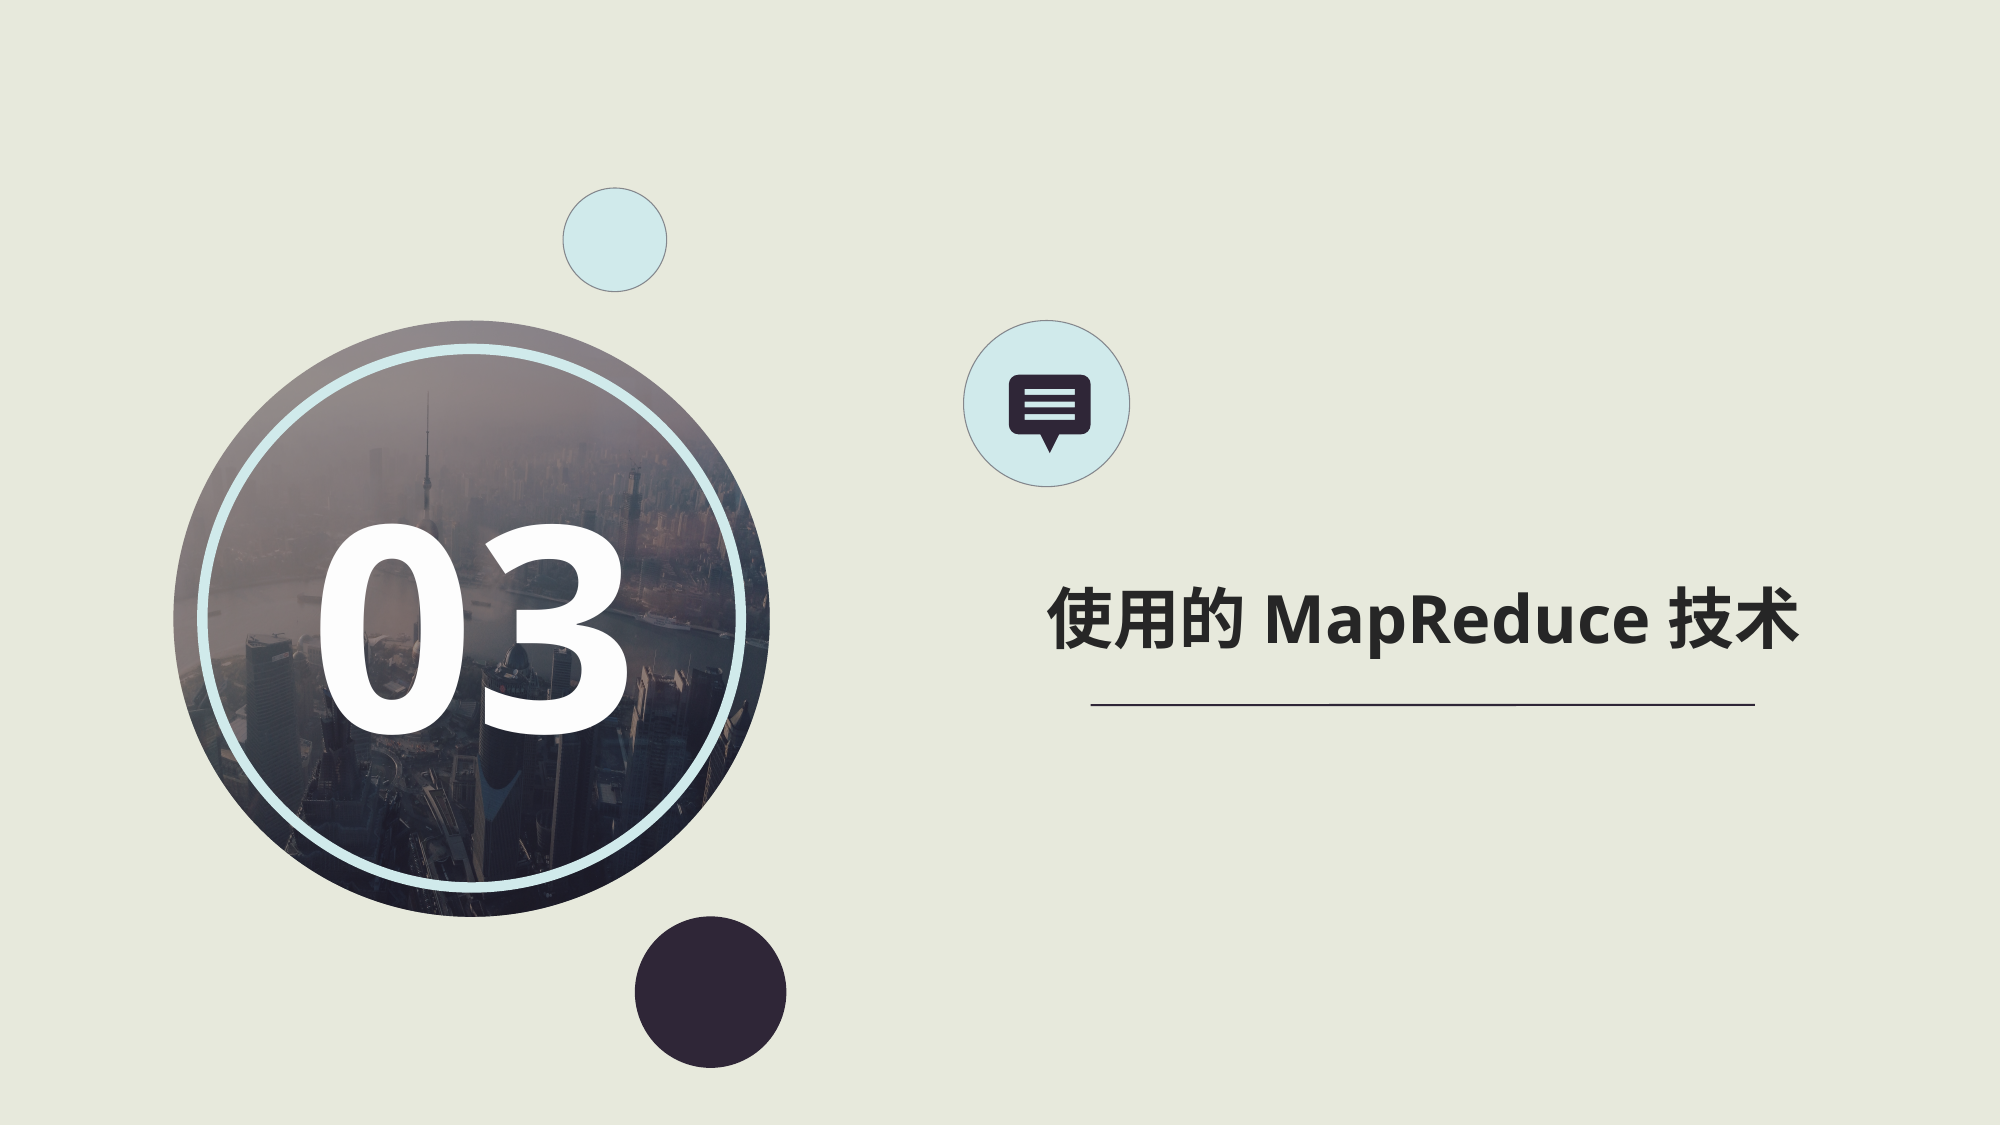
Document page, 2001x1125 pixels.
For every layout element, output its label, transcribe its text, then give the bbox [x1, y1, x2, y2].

text_box [202, 348, 741, 888]
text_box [1008, 374, 1091, 454]
text_box [173, 320, 770, 917]
text_box 03 [295, 437, 655, 798]
text_box [634, 916, 787, 1068]
text_box [963, 320, 1130, 487]
text_box 使用的MapReduce技术 [985, 569, 1816, 665]
text_box [563, 187, 667, 292]
